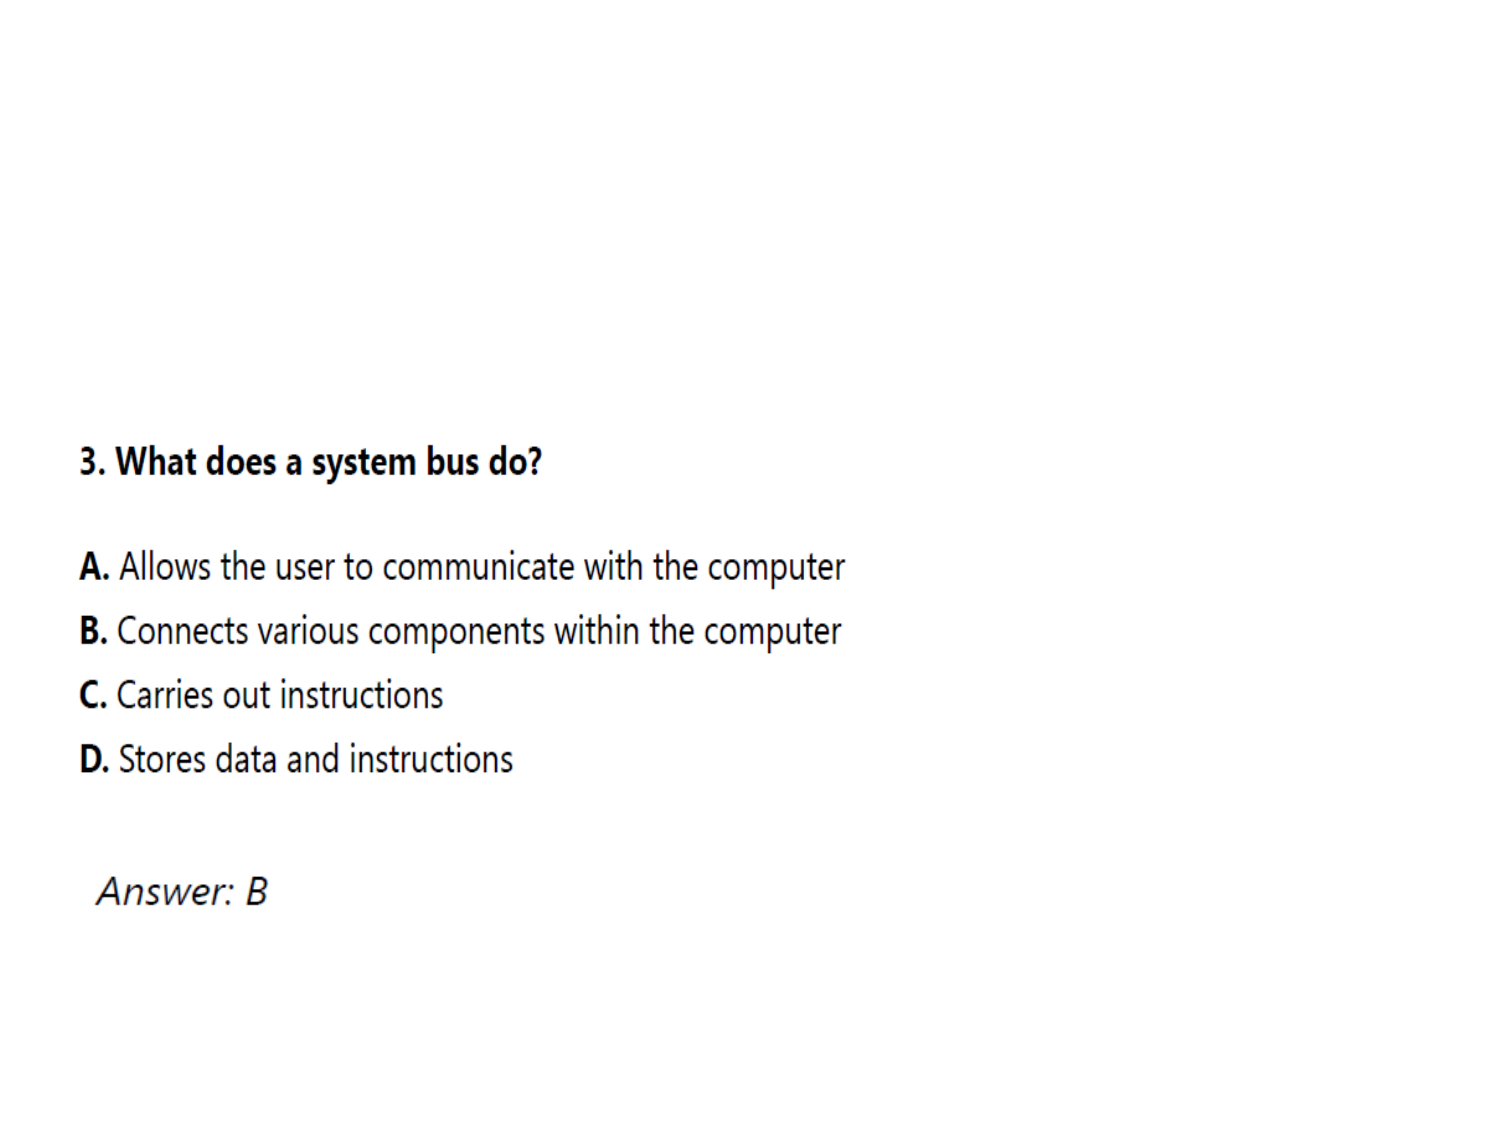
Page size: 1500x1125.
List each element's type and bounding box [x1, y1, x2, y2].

picture [0, 306, 1459, 1015]
